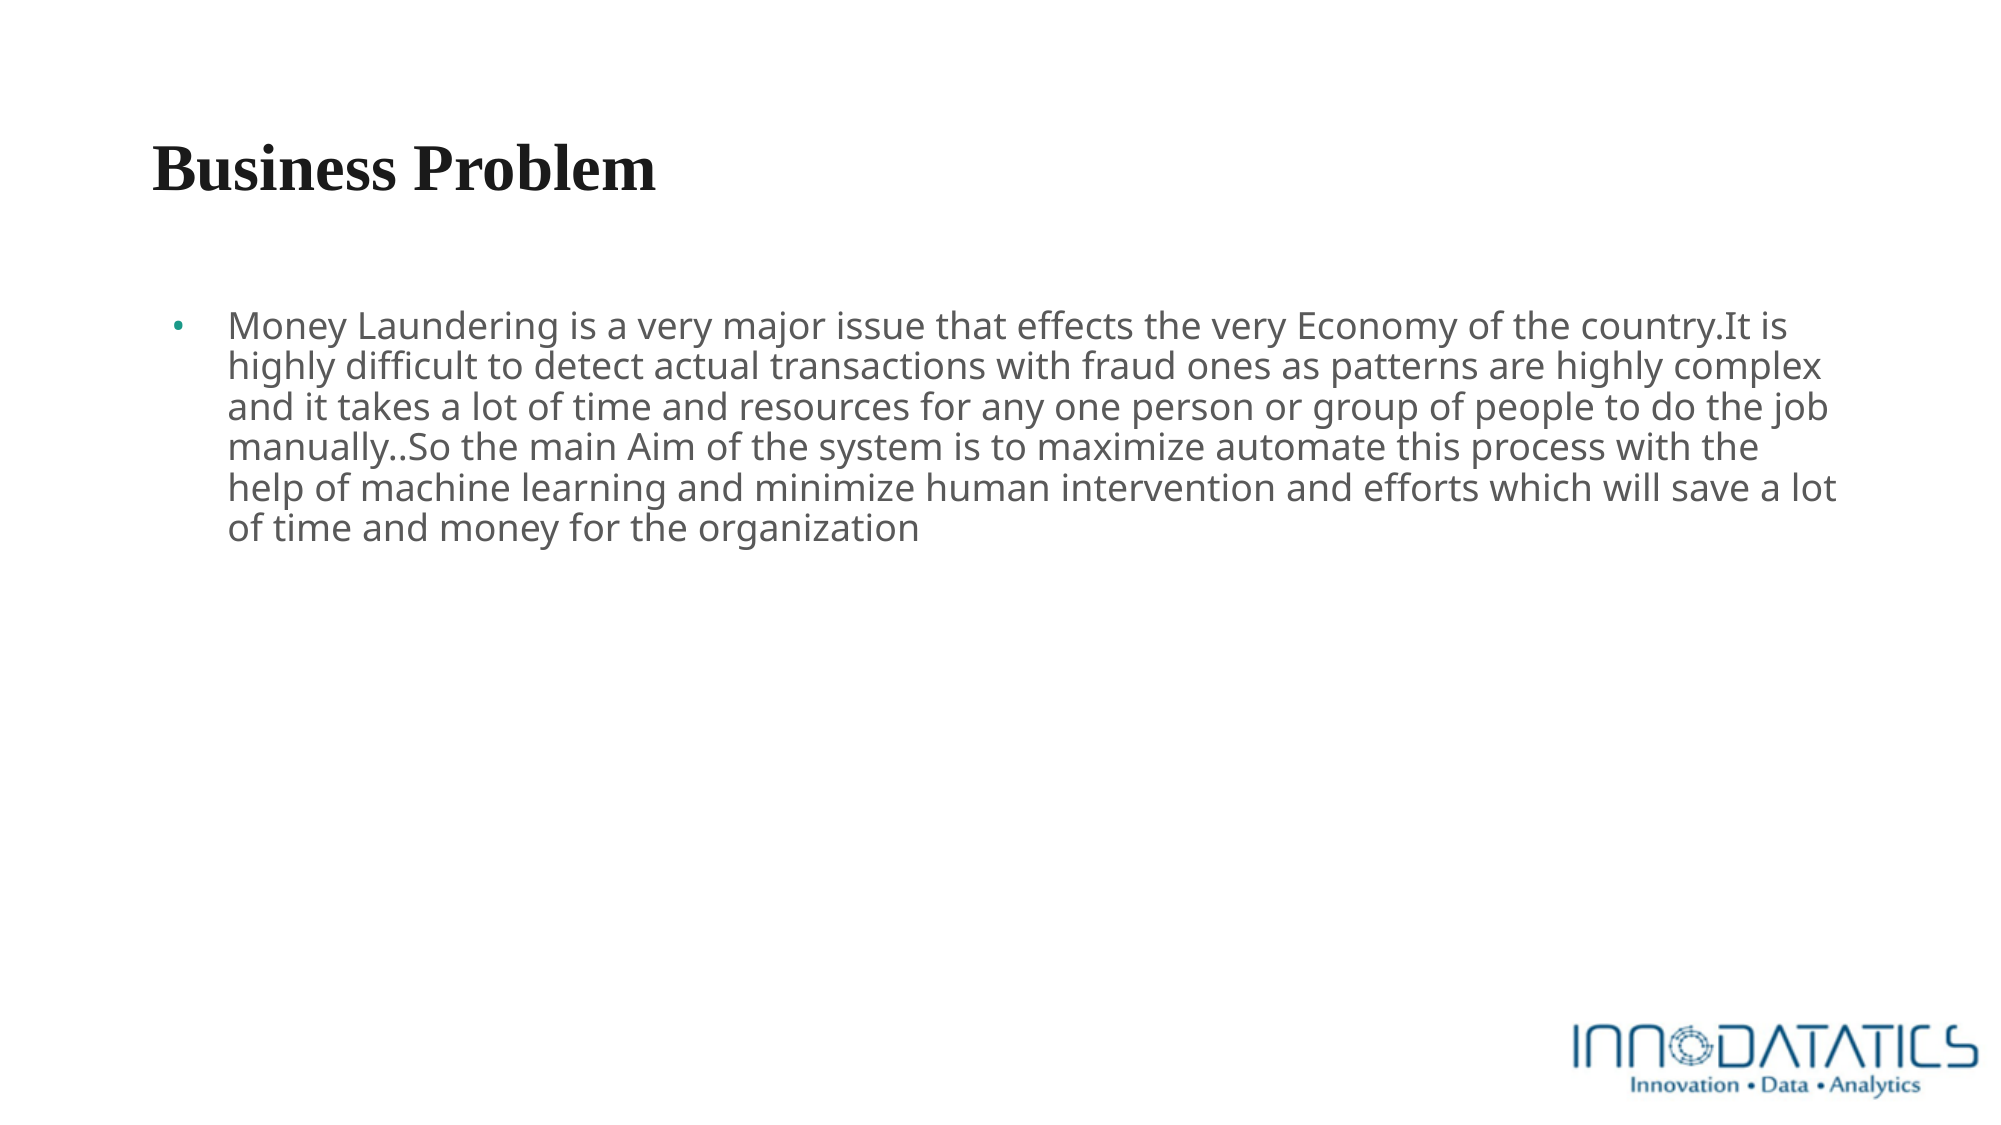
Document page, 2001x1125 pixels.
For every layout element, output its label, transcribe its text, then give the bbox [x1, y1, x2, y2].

title Business Problem [137, 67, 1863, 271]
picture [1571, 992, 1998, 1125]
list Money Laundering is a very major issue that effects the very Economy of the country.It is highly difficult to detect actual transactions with fraud ones as patterns are highly complex and it takes a lot of time and resources for any one person or group of people to do the job manually..So the main Aim of the system is to maximize automate this process with the help of machine learning and minimize human intervention and efforts which will save a lot of time and money for the organization [137, 299, 1863, 1014]
